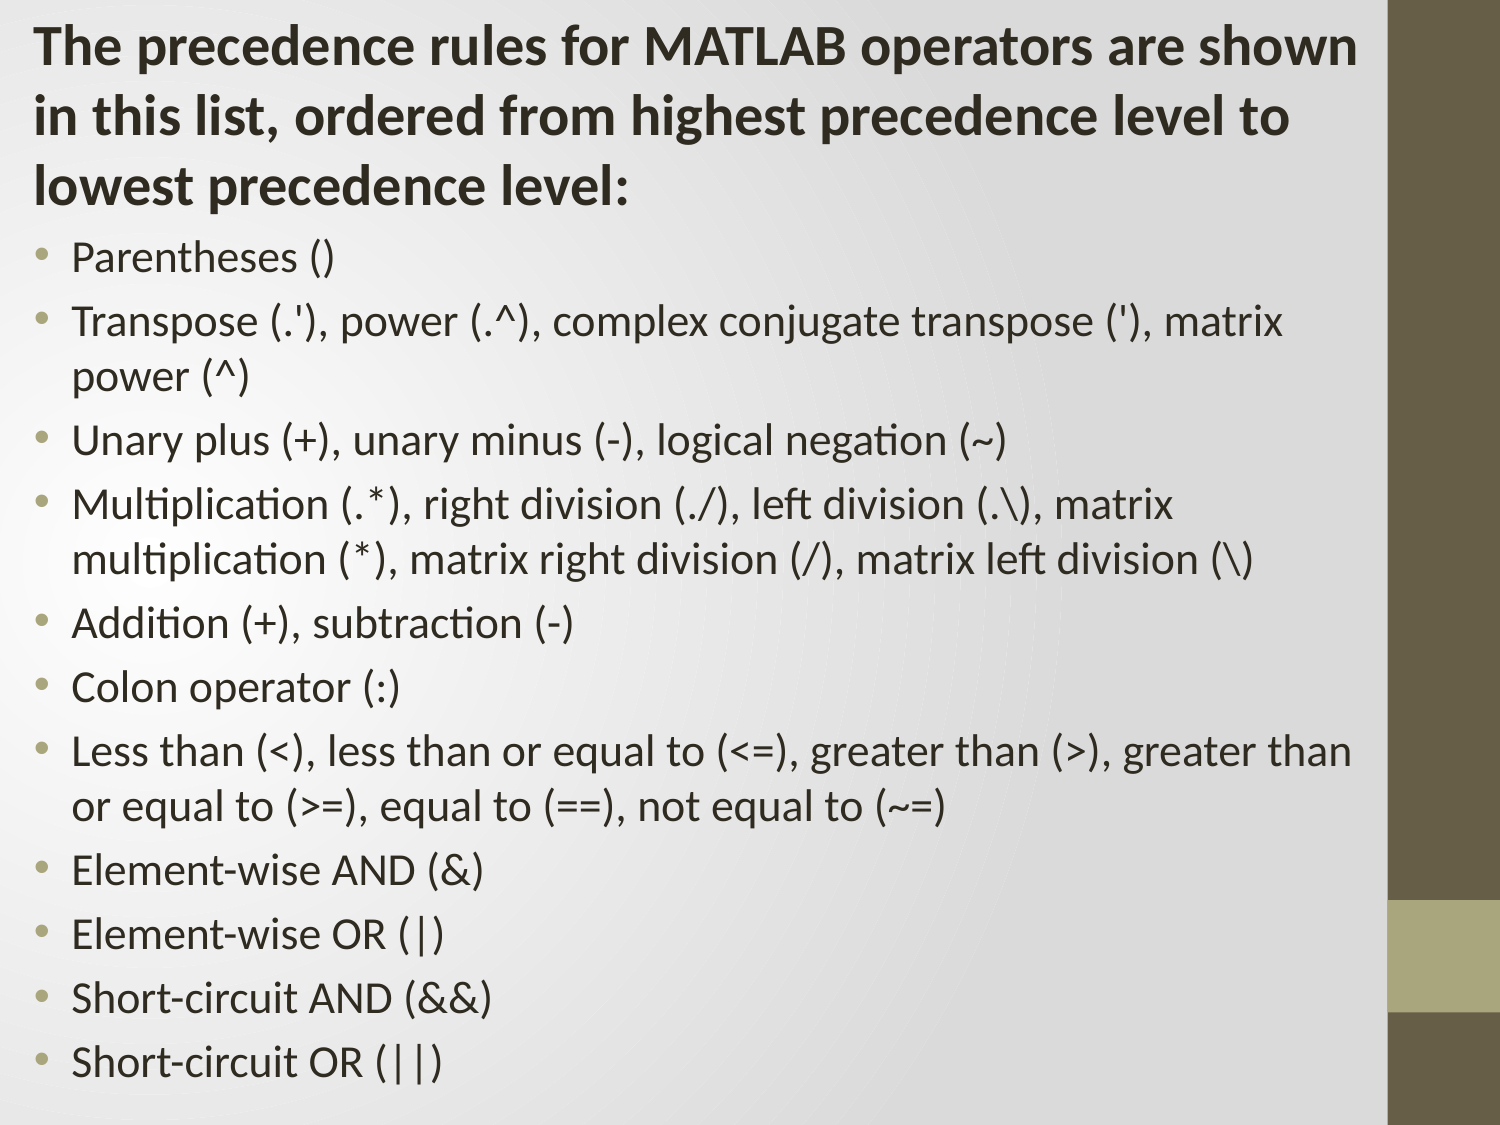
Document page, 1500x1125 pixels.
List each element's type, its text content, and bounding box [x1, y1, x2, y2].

list The precedence rules for MATLAB operators are shown in this list, ordered from highest precedence level to lowest precedence level: Parentheses () Transpose (.'), power (.^), complex conjugate transpose ('), matrix power (^) Unary plus (+), unary minus (-), logical negation (~) Multiplication (.*), right division (./), left division (.\), matrix multiplication (*), matrix right division (/), matrix left division (\) Addition (+), subtraction (-) Colon operator (:) Less than (<), less than or equal to (<=), greater than (>), greater than or equal to (>=), equal to (==), not equal to (~=) Element-wise AND (&) Element-wise OR (|) Short-circuit AND (&&) Short-circuit OR (||) [0, 0, 1388, 1125]
